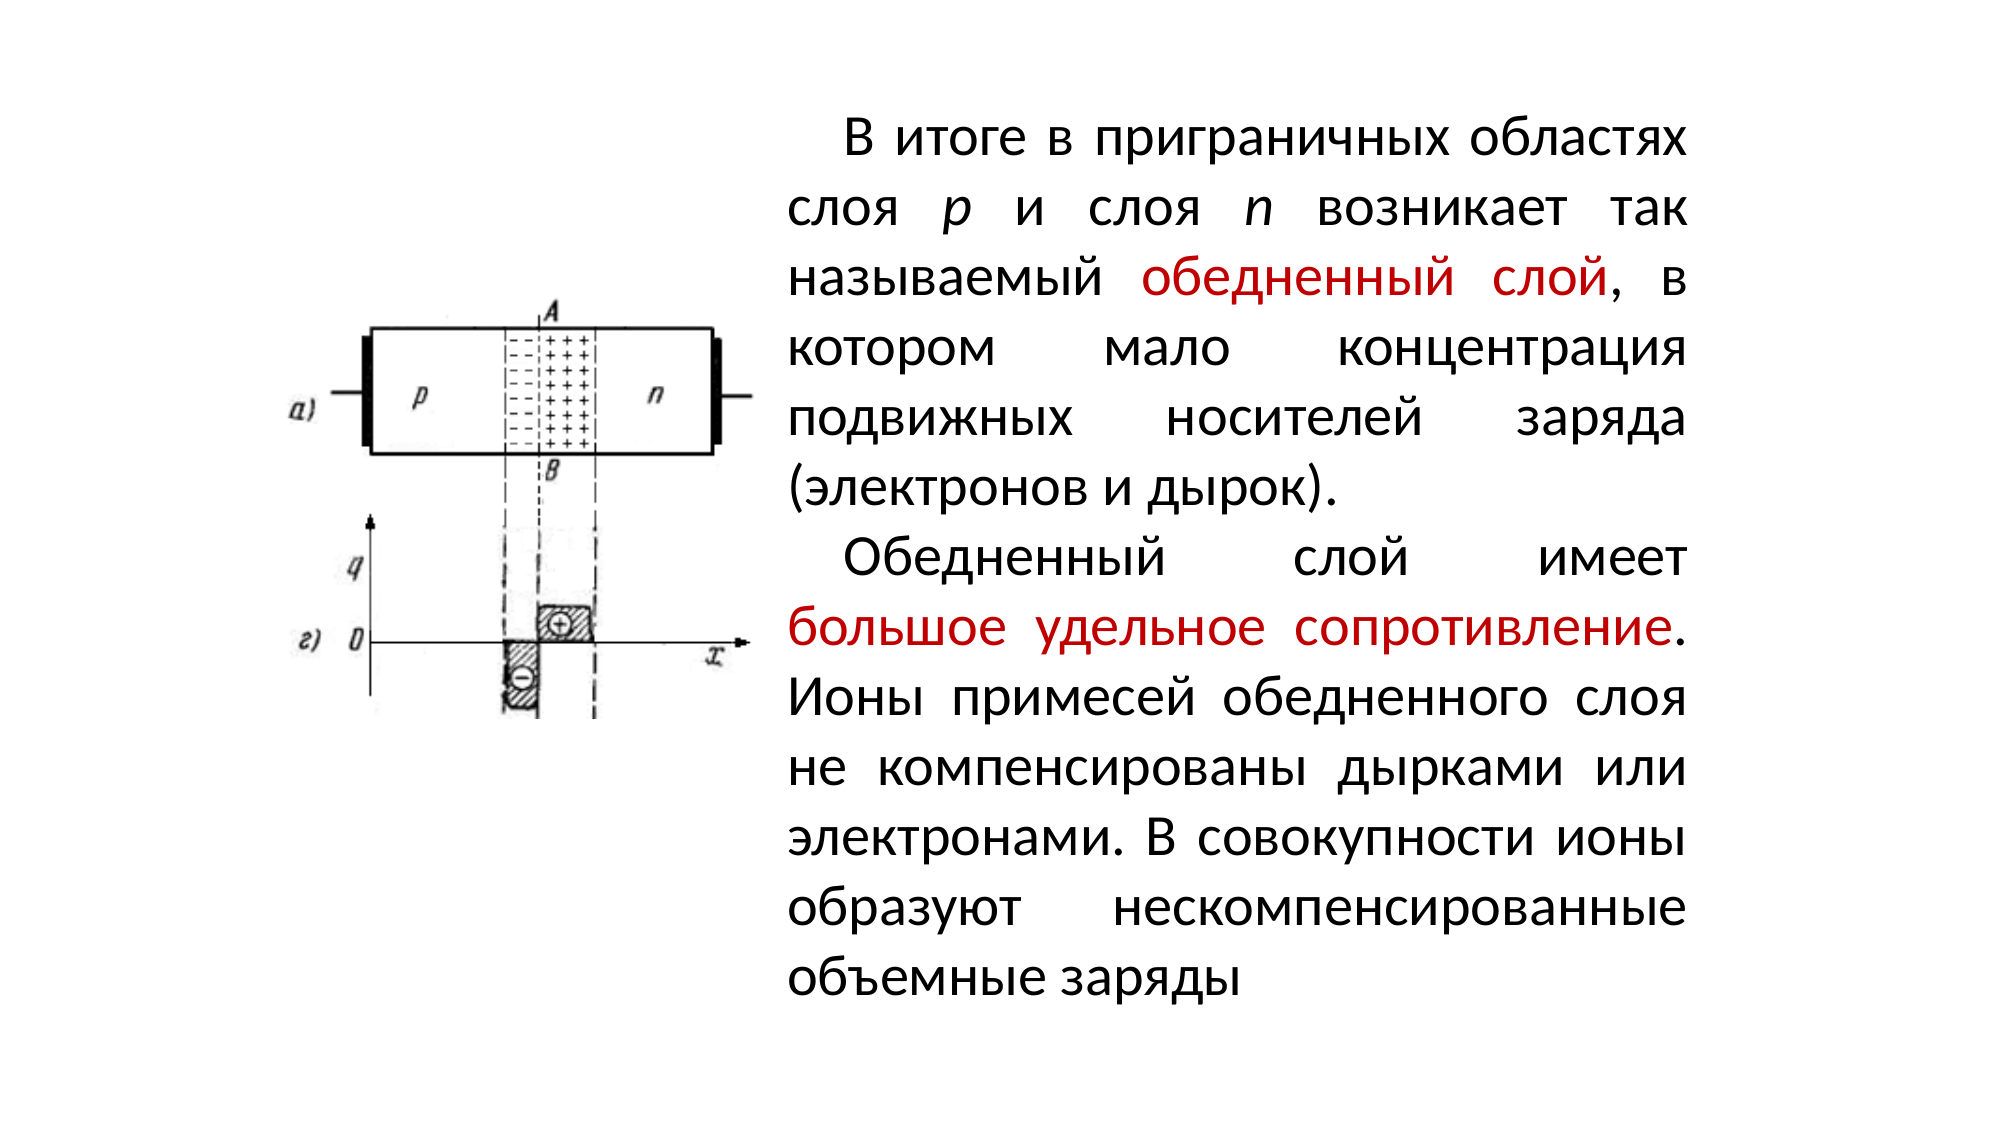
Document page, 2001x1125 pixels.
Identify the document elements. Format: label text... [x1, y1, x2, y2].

text_box В итоге в приграничных областях слоя p и слоя n возникает так называемый обедненный слой, в котором мало концентрация подвижных носителей заряда (электронов и дырок). Обедненный слой имеет большое удельное сопротивление. Ионы примесей обедненного слоя не компенсированы дырками или электронами. В совокупности ионы образуют нескомпенсированные объемные заряды [772, 90, 1704, 1015]
picture [276, 278, 773, 719]
